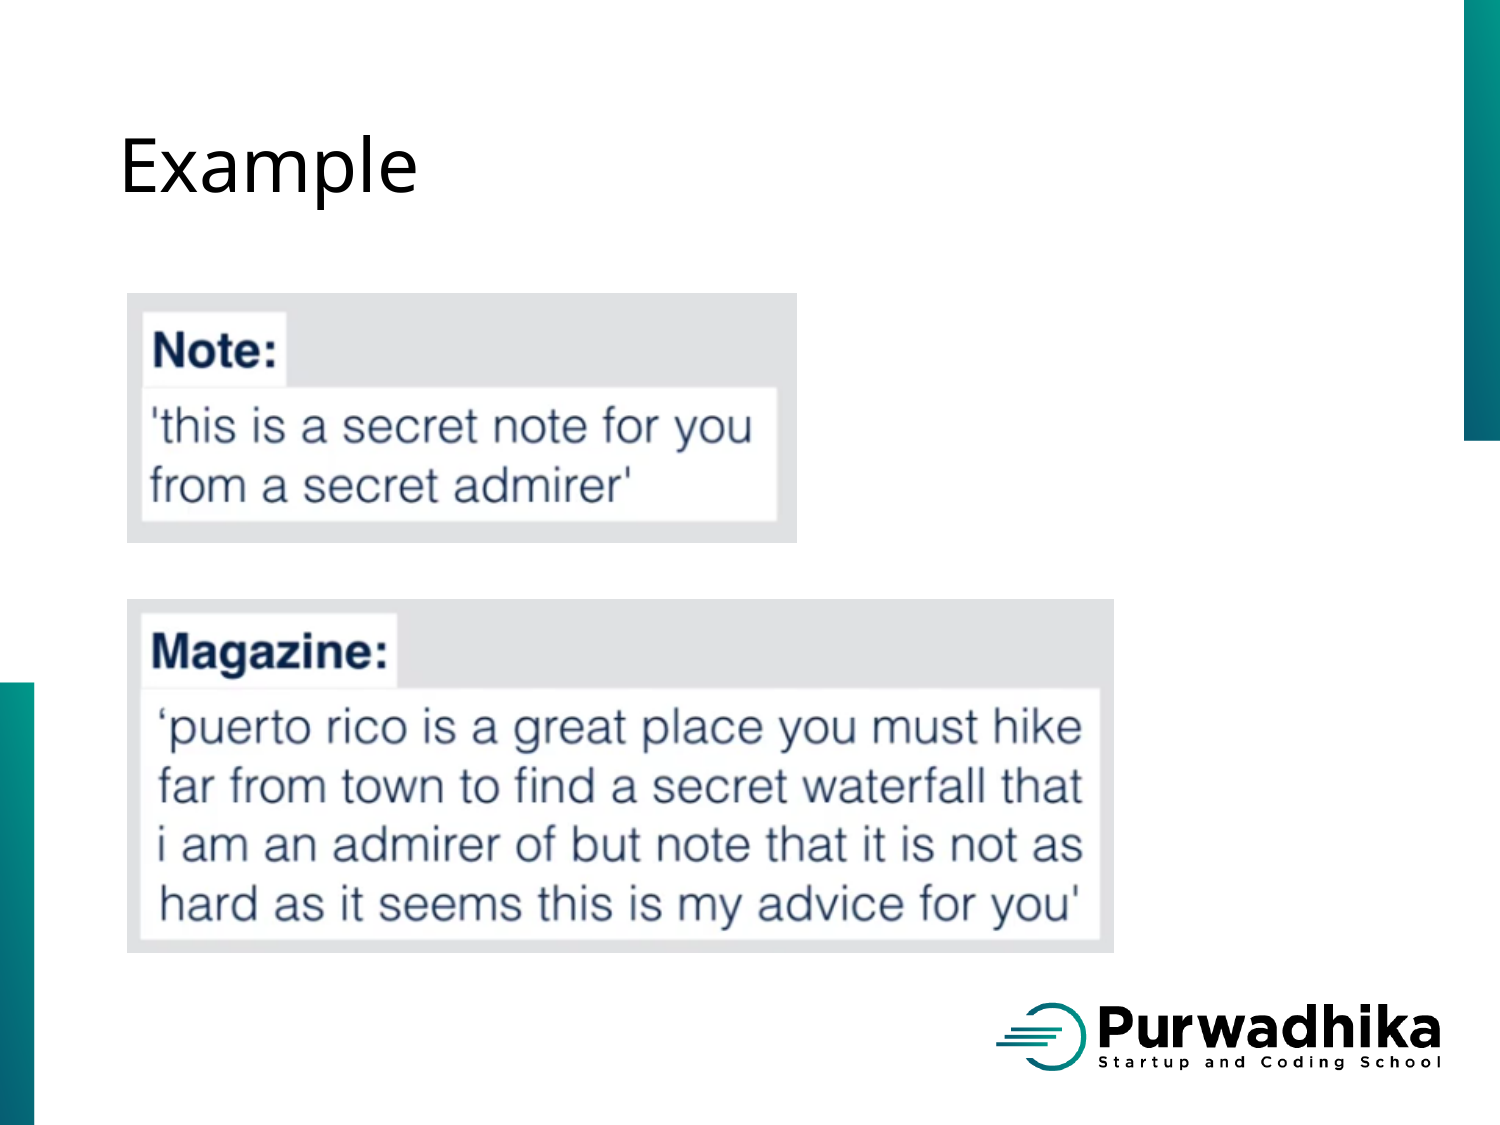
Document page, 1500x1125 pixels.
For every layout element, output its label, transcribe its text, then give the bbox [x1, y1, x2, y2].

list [127, 293, 796, 543]
picture [0, 0, 1500, 1125]
title Example [103, 59, 1397, 278]
